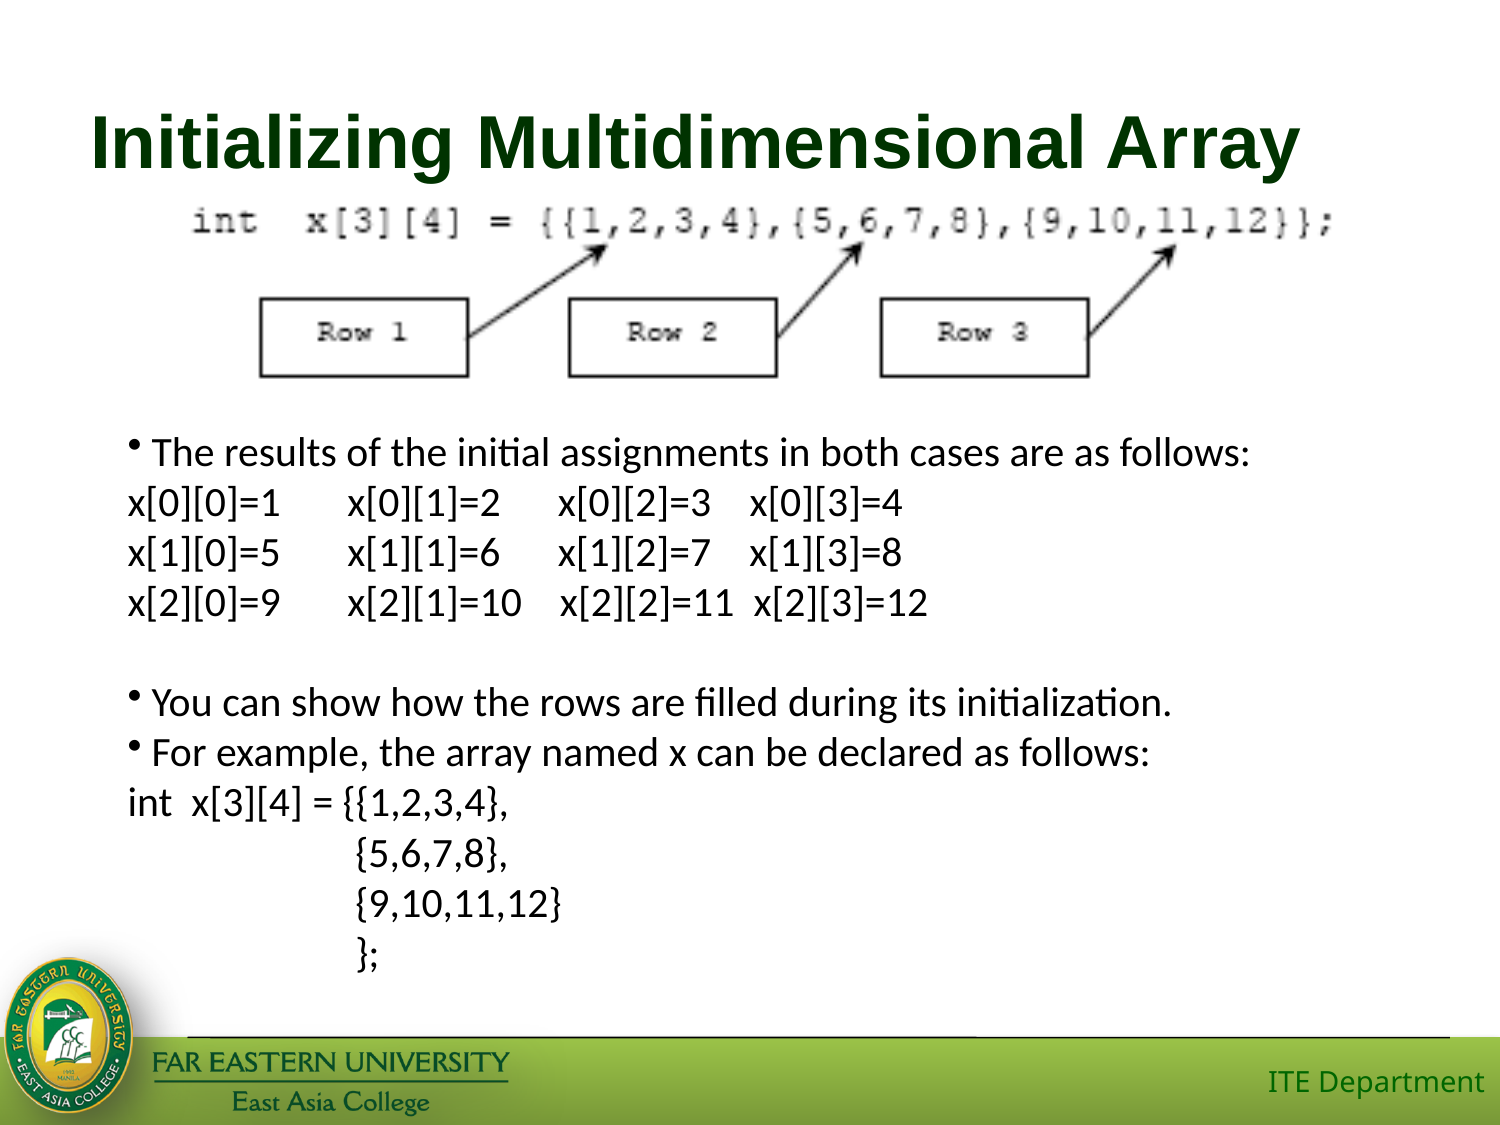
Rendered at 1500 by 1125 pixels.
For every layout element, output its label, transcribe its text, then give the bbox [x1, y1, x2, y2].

picture [174, 187, 1350, 413]
picture [0, 953, 138, 1117]
text_box The results of the initial assignments in both cases are as follows: x[0][0]=1 x[0][1]=2 x[0][2]=3 x[0][3]=4 x[1][0]=5 x[1][1]=6 x[1][2]=7 x[1][3]=8 x[2][0]=9 x[2][1]=10 x[2][2]=11 x[2][3]=12 You can show how the rows are filled during its initialization. For example, the array named x can be declared as follows: int x[3][4] = {{1,2,3,4}, {5,6,7,8}, {9,10,11,12} }; [112, 417, 1388, 983]
picture [148, 1046, 512, 1117]
title Initializing Multidimensional Array [75, 45, 1425, 233]
